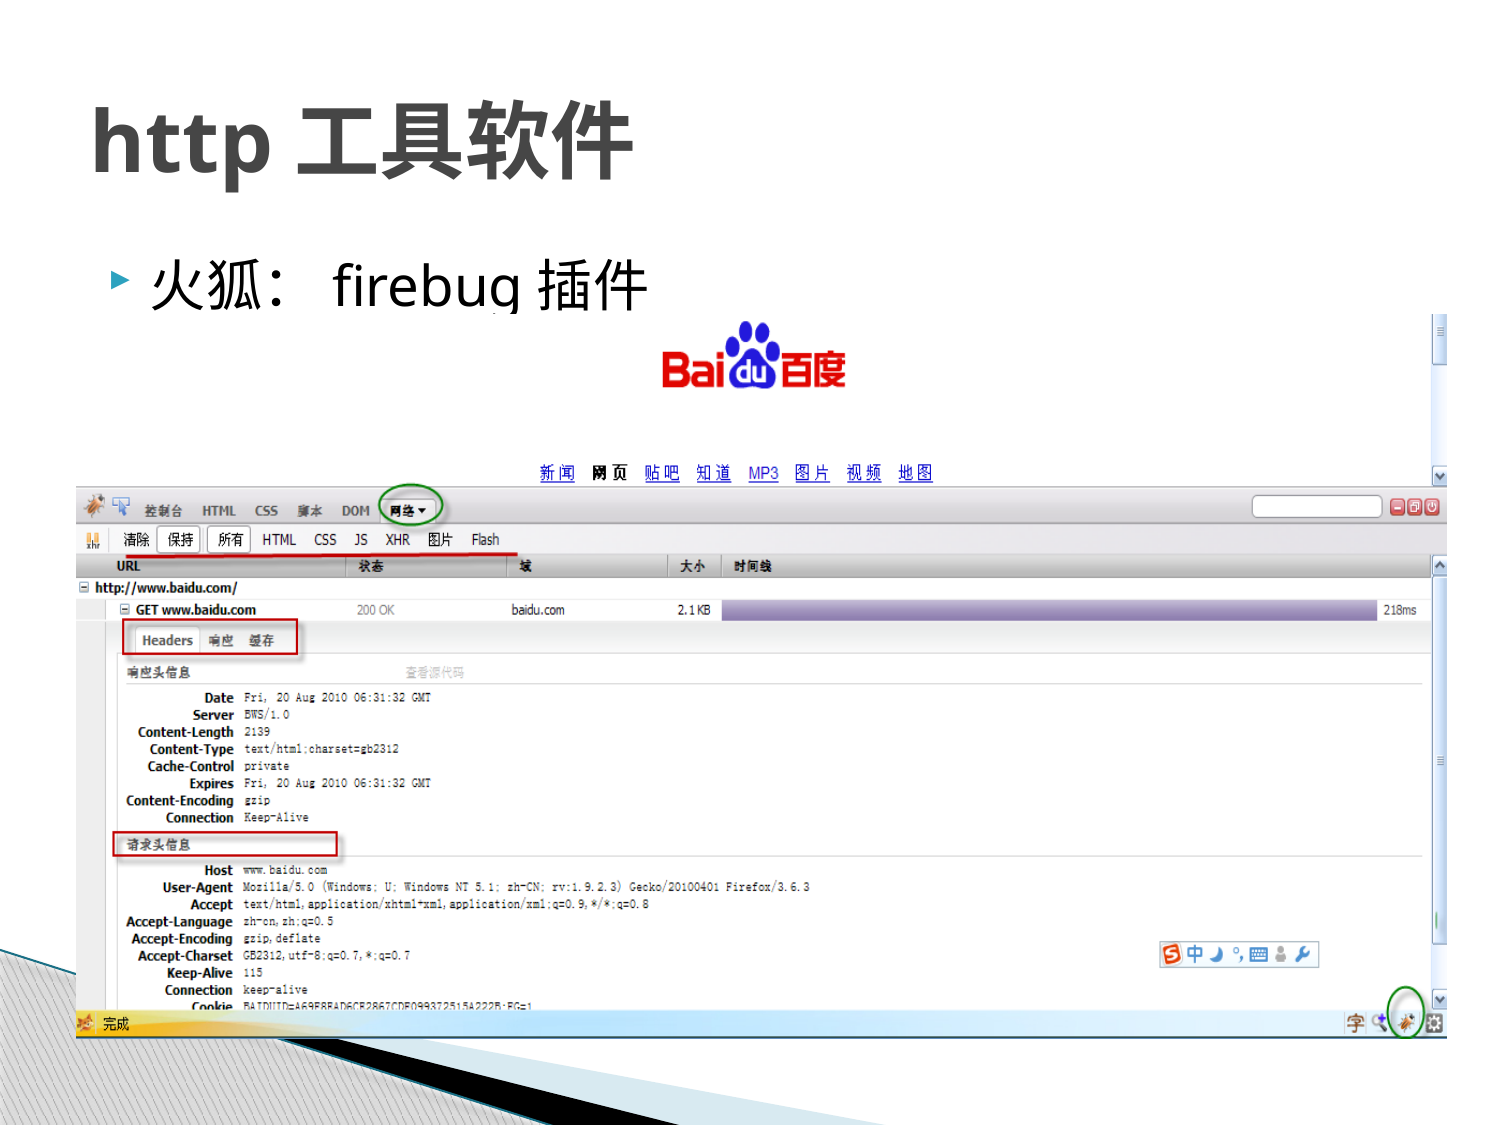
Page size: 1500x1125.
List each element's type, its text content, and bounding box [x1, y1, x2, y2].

picture [76, 314, 1448, 1039]
title http工具软件 [75, 45, 1425, 233]
list 火狐：firebug插件 [74, 242, 1426, 316]
